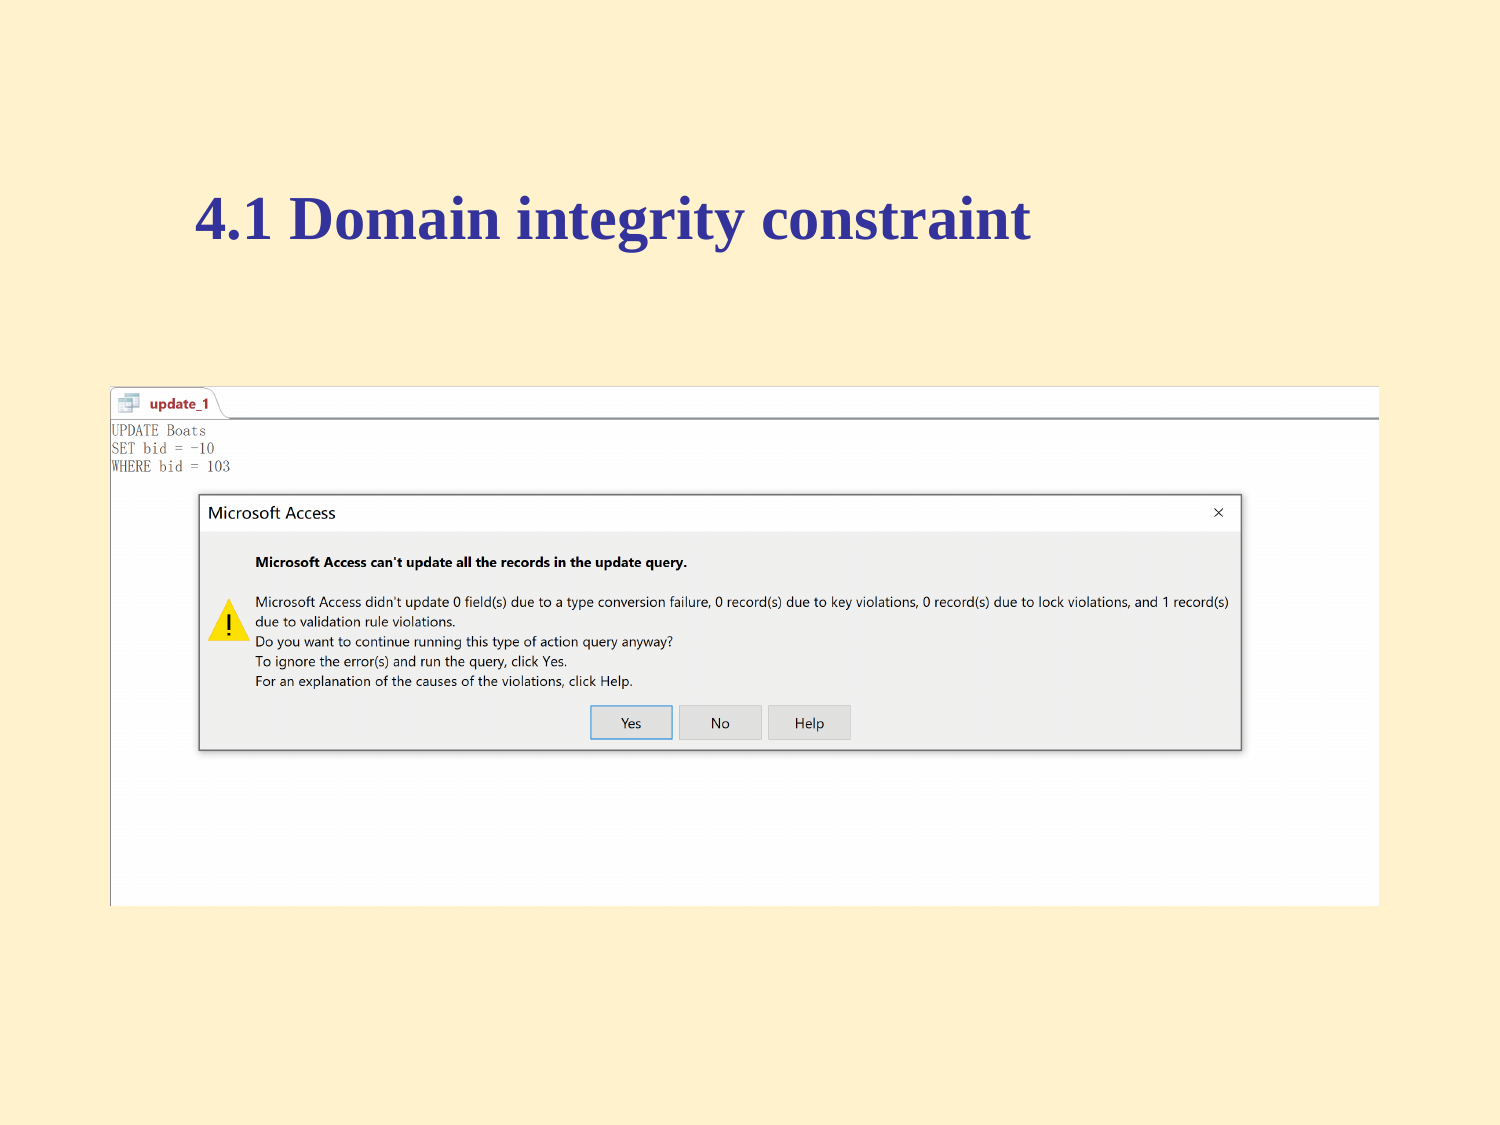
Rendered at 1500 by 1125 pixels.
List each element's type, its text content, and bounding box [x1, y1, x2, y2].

picture [110, 386, 1379, 906]
text_box 4.1 Domain integrity constraint [180, 169, 1308, 260]
